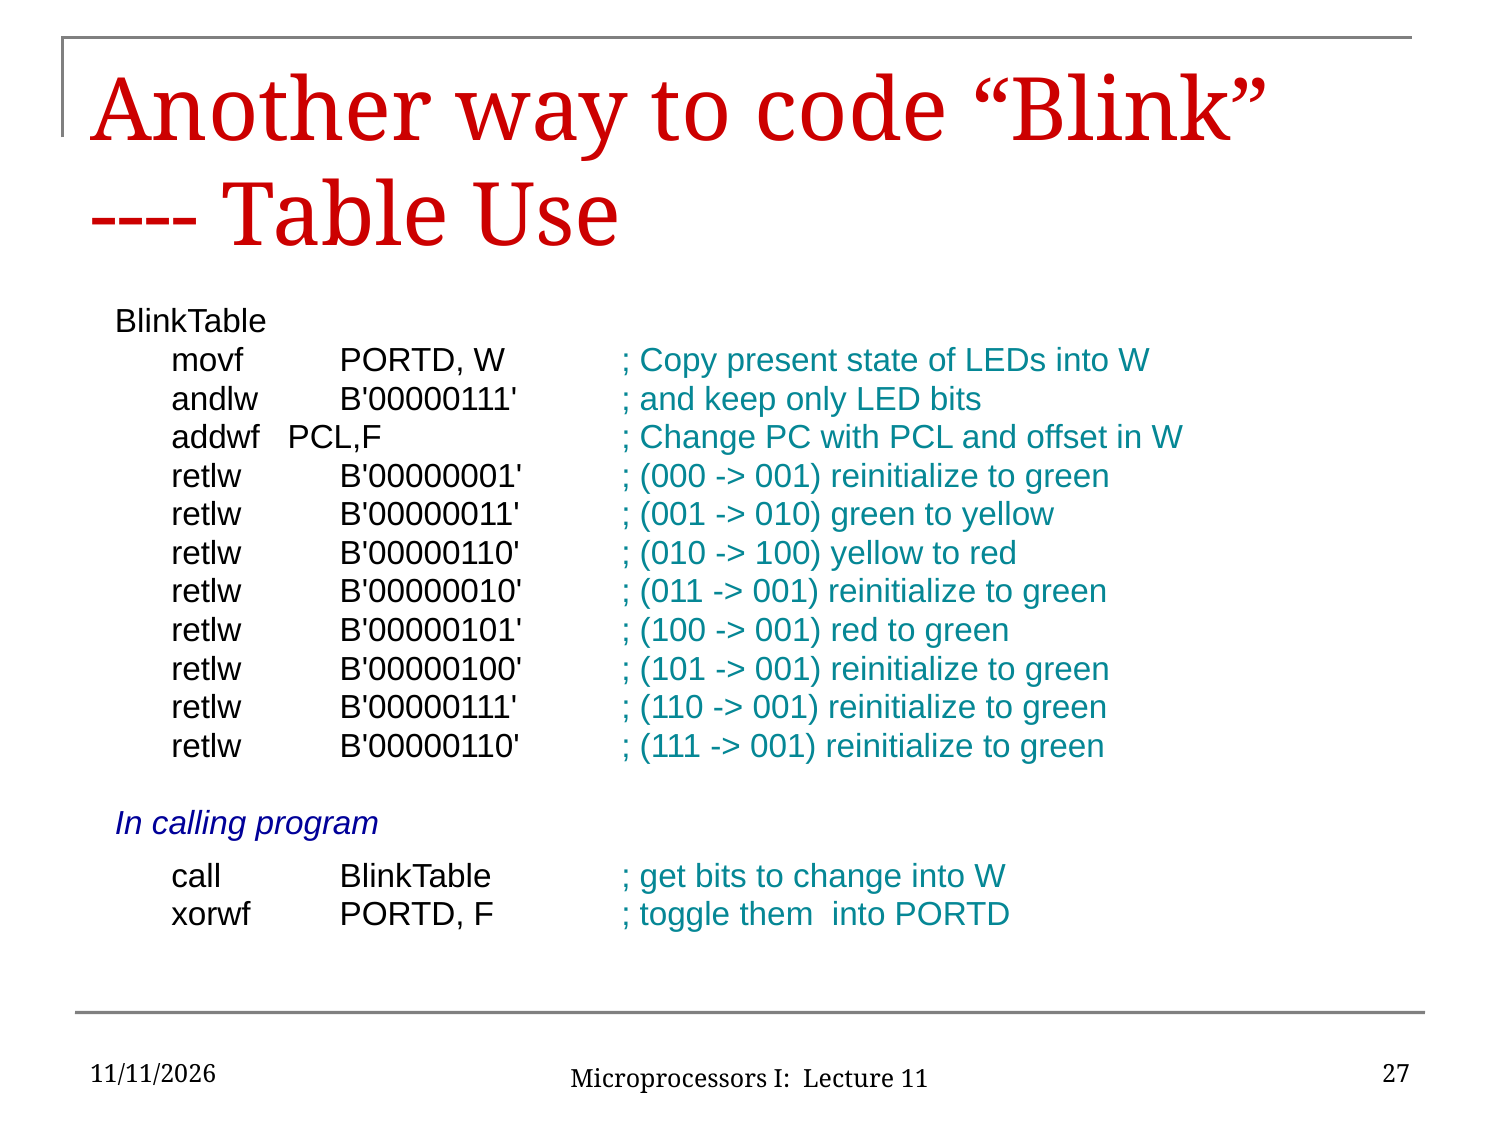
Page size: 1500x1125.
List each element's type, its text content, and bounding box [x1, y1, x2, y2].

slide_number 27 [1074, 1023, 1426, 1100]
title Another way to code “Blink” ---- Table Use [75, 45, 1425, 163]
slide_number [74, 1023, 426, 1100]
list BlinkTable movf PORTD, W ; Copy present state of LEDs into W andlw B'00000111' ; and keep only LED bits addwf PCL,F ; Change PC with PCL and offset in W retlw B'00000001' ; (000 -> 001) reinitialize to green retlw B'00000011' ; (001 -> 010) green to yellow retlw B'00000110' ; (010 -> 100) yellow to red retlw B'00000010' ; (011 -> 001) reinitialize to green retlw B'00000101' ; (100 -> 001) red to green retlw B'00000100' ; (101 -> 001) reinitialize to green retlw B'00000111' ; (110 -> 001) reinitialize to green retlw B'00000110' ; (111 -> 001) reinitialize to green In calling program call BlinkTable ; get bits to change into W xorwf PORTD, F ; toggle them into PORTD [99, 299, 1388, 1025]
footer Microprocessors I: Lecture 11 [512, 1024, 988, 1101]
